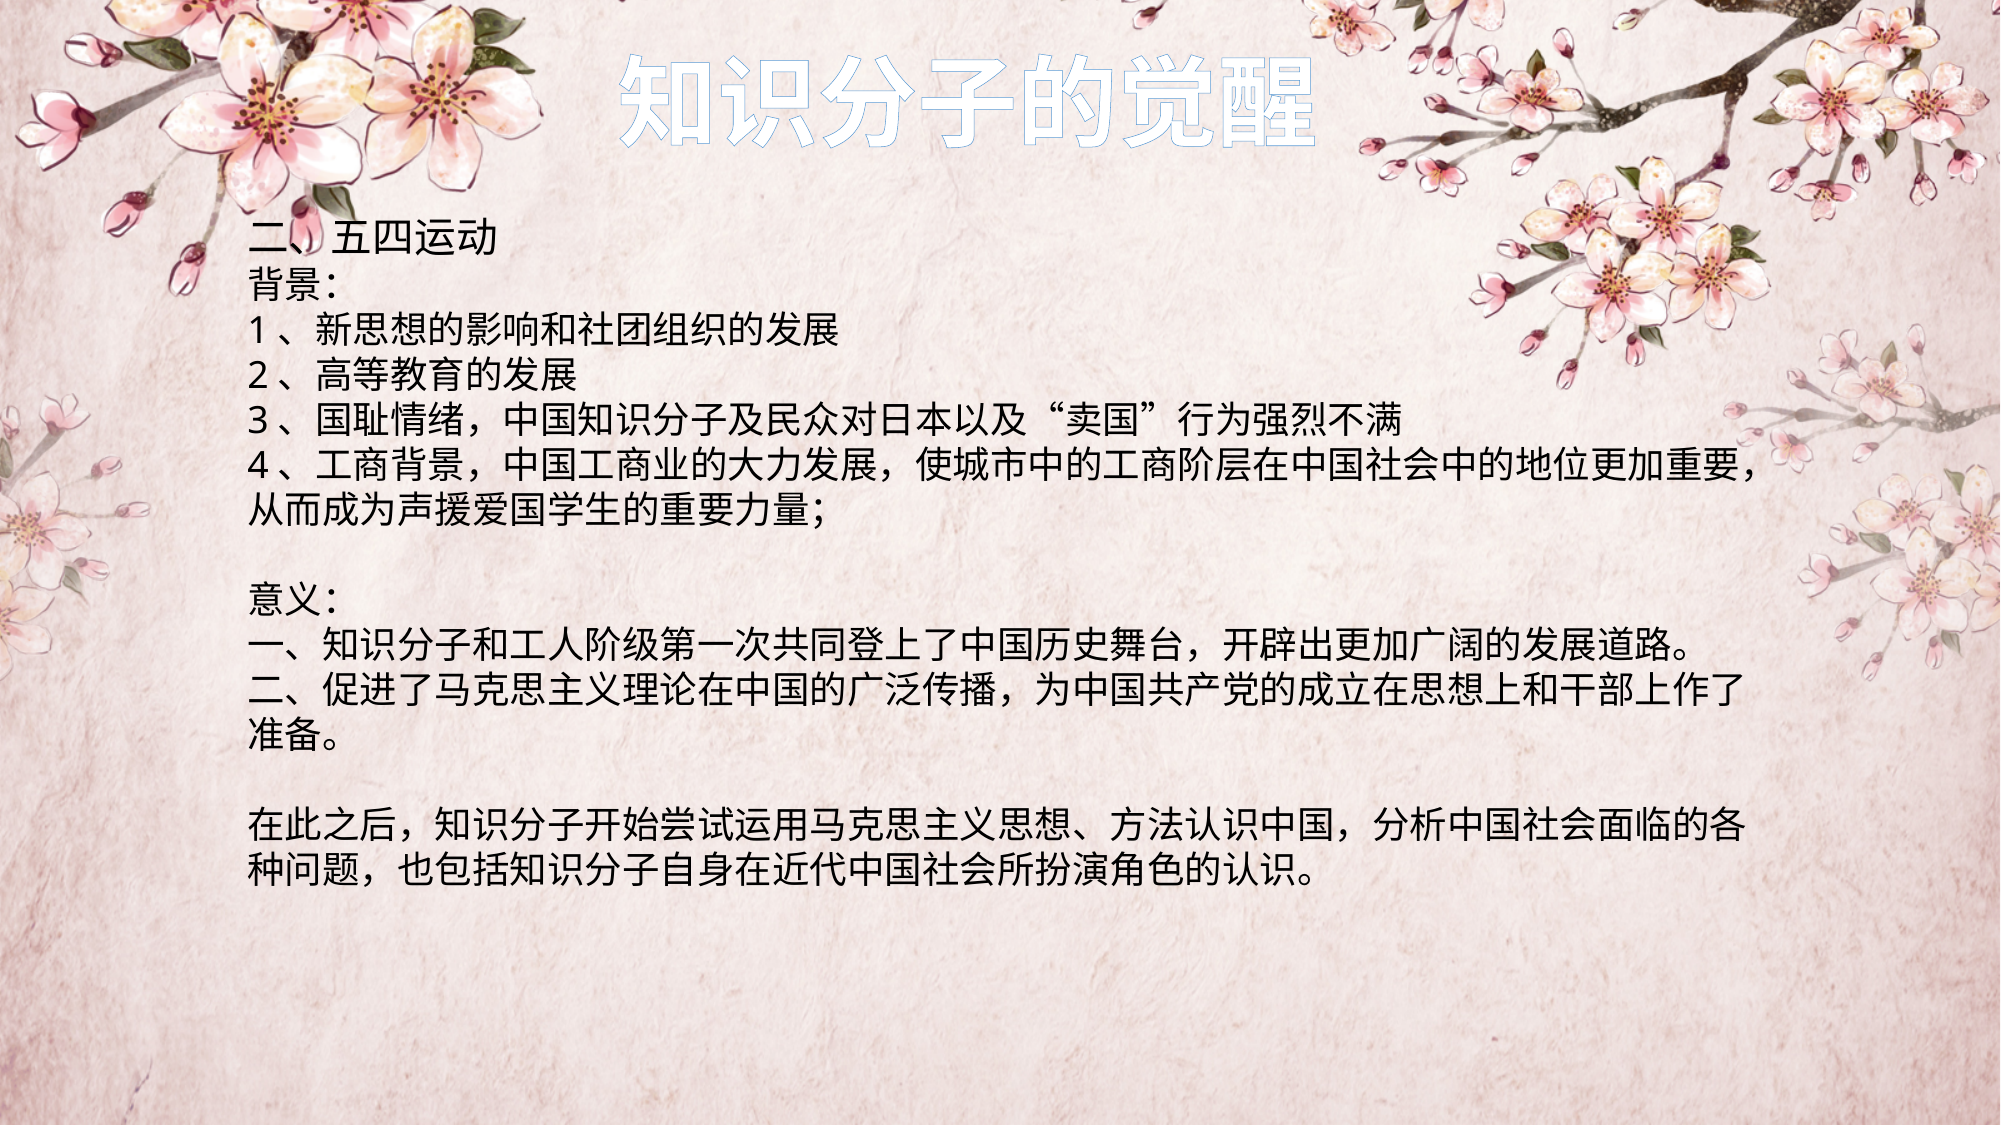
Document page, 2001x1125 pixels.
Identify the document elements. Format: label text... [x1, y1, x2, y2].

text_box 知识分子的觉醒 [602, 31, 1333, 167]
picture [0, 0, 2001, 1125]
text_box 二、五四运动 背景： 1、新思想的影响和社团组织的发展 2、高等教育的发展 3、国耻情绪，中国知识分子及民众对日本以及“卖国”行为强烈不满 4、工商背景，中国工商业的大力发展，使城市中的工商阶层在中国社会中的地位更加重要，从而成为声援爱国学生的重要力量； 意义： 一、知识分子和工人阶级第一次共同登上了中国历史舞台，开辟出更加广阔的发展道路。 二、促进了马克思主义理论在中国的广泛传播，为中国共产党的成立在思想上和干部上作了准备。 在此之后，知识分子开始尝试运用马克思主义思想、方法认识中国，分析中国社会面临的各种问题，也包括知识分子自身在近代中国社会所扮演角色的认识。 [232, 203, 1768, 899]
